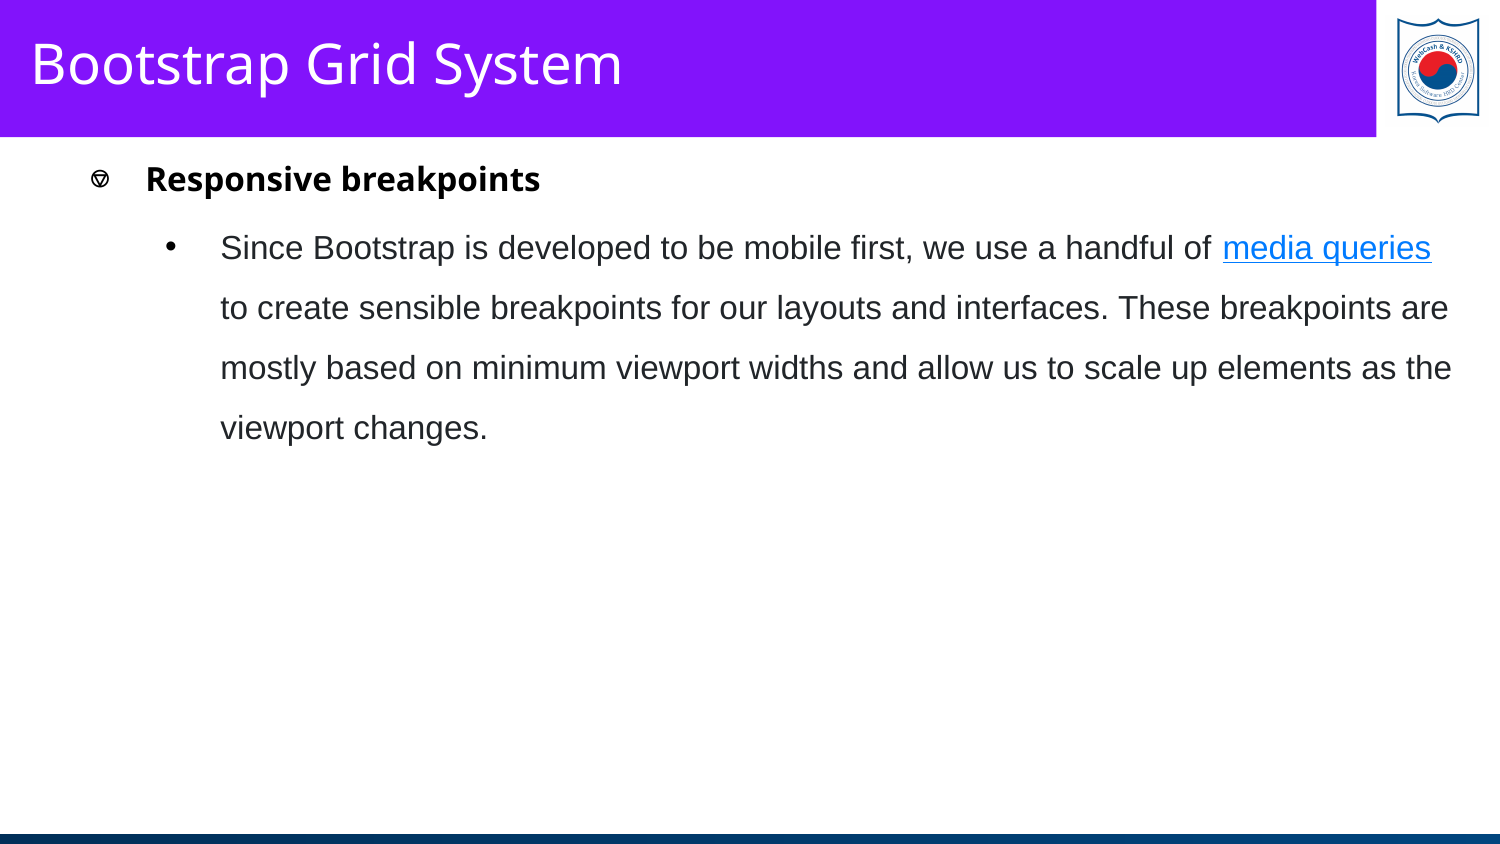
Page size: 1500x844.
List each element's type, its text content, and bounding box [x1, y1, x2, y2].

list Responsive breakpoints Since Bootstrap is developed to be mobile first, we use a handful of media queries to create sensible breakpoints for our layouts and interfaces. These breakpoints are mostly based on minimum viewport widths and allow us to scale up elements as the viewport changes. [59, 152, 1480, 822]
picture [1385, 15, 1489, 127]
title Bootstrap Grid System [19, 15, 1360, 118]
